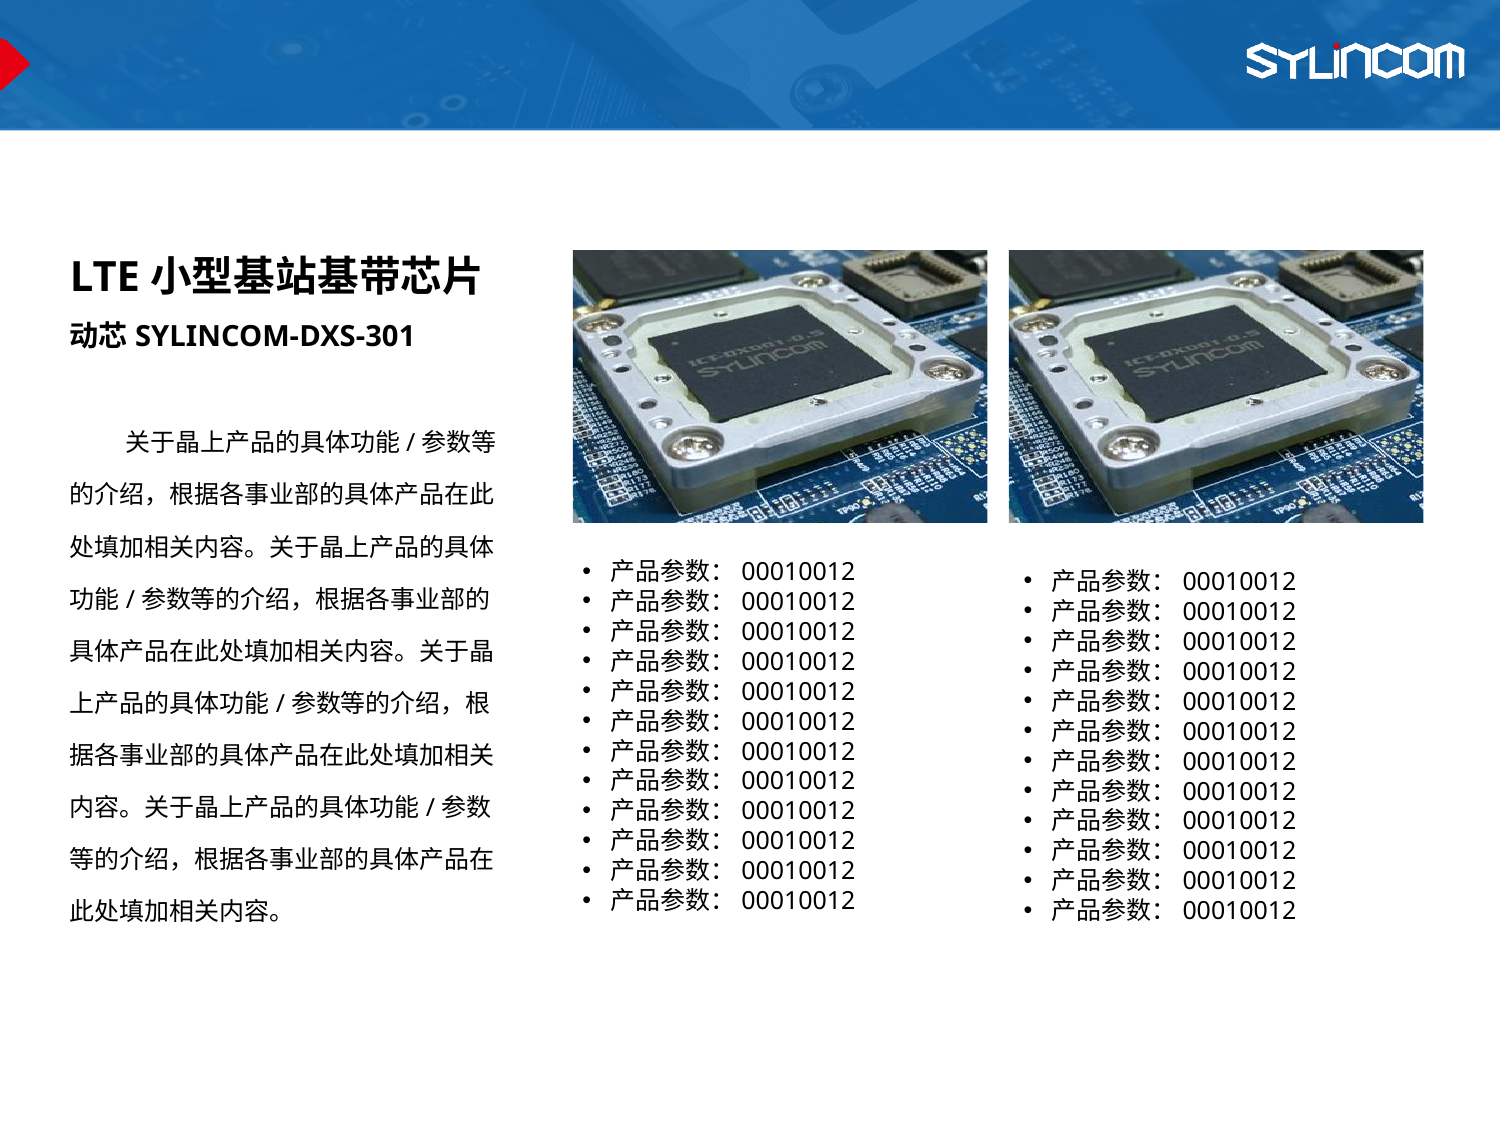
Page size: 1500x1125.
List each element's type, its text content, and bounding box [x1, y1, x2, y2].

picture [1246, 42, 1468, 79]
text_box 产品参数：00010012 产品参数：00010012 产品参数：00010012 产品参数：00010012 产品参数：00010012 产品参数：00010012 产品参数：00010012 产品参数：00010012 产品参数：00010012 产品参数：00010012 产品参数：00010012 产品参数：00010012 [567, 548, 922, 983]
picture [572, 250, 988, 523]
text_box LTE小型基站基带芯片 动芯SYLINCOM-DXS-301 关于晶上产品的具体功能/参数等的介绍，根据各事业部的具体产品在此处填加相关内容。关于晶上产品的具体功能/参数等的介绍，根据各事业部的具体产品在此处填加相关内容。关于晶上产品的具体功能/参数等的介绍，根据各事业部的具体产品在此处填加相关内容。关于晶上产品的具体功能/参数等的介绍，根据各事业部的具体产品在此处填加相关内容。 [55, 217, 528, 985]
text_box 产品参数：00010012 产品参数：00010012 产品参数：00010012 产品参数：00010012 产品参数：00010012 产品参数：00010012 产品参数：00010012 产品参数：00010012 产品参数：00010012 产品参数：00010012 产品参数：00010012 产品参数：00010012 [1008, 557, 1364, 992]
picture [1008, 250, 1424, 523]
